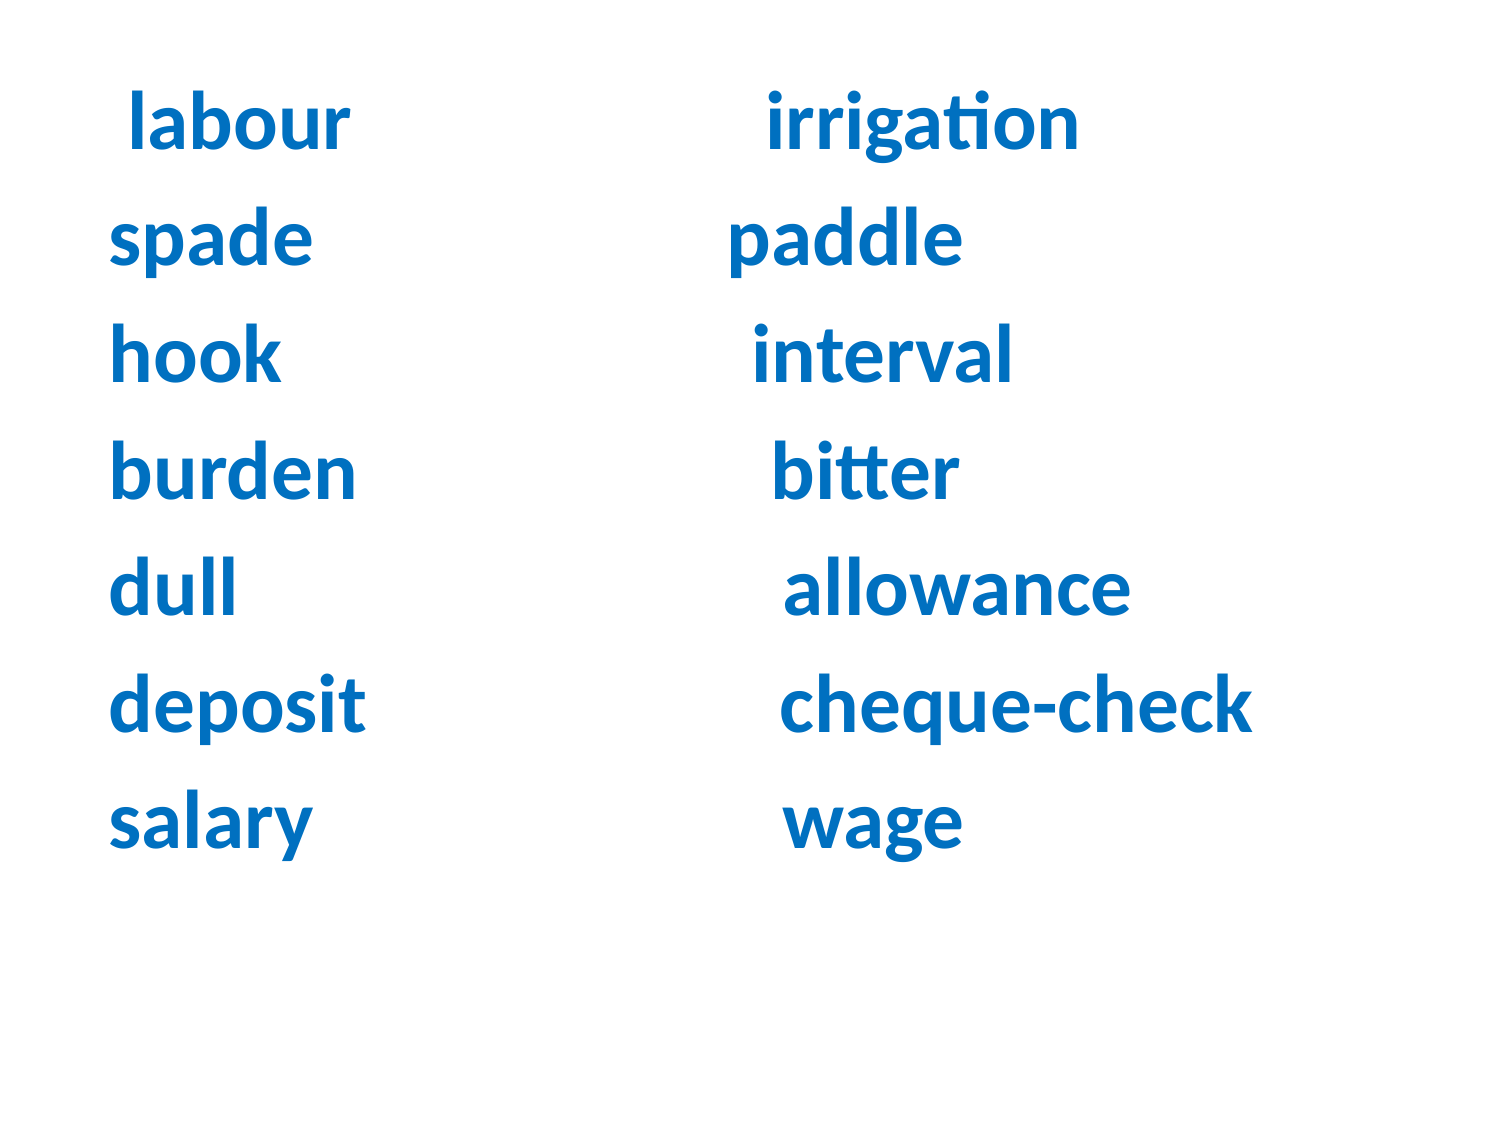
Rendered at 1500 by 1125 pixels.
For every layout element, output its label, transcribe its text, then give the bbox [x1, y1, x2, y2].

subtitle labour irrigation spade paddle hook interval burden bitter dull allowance deposit cheque-check salary wage [93, 58, 1407, 1102]
